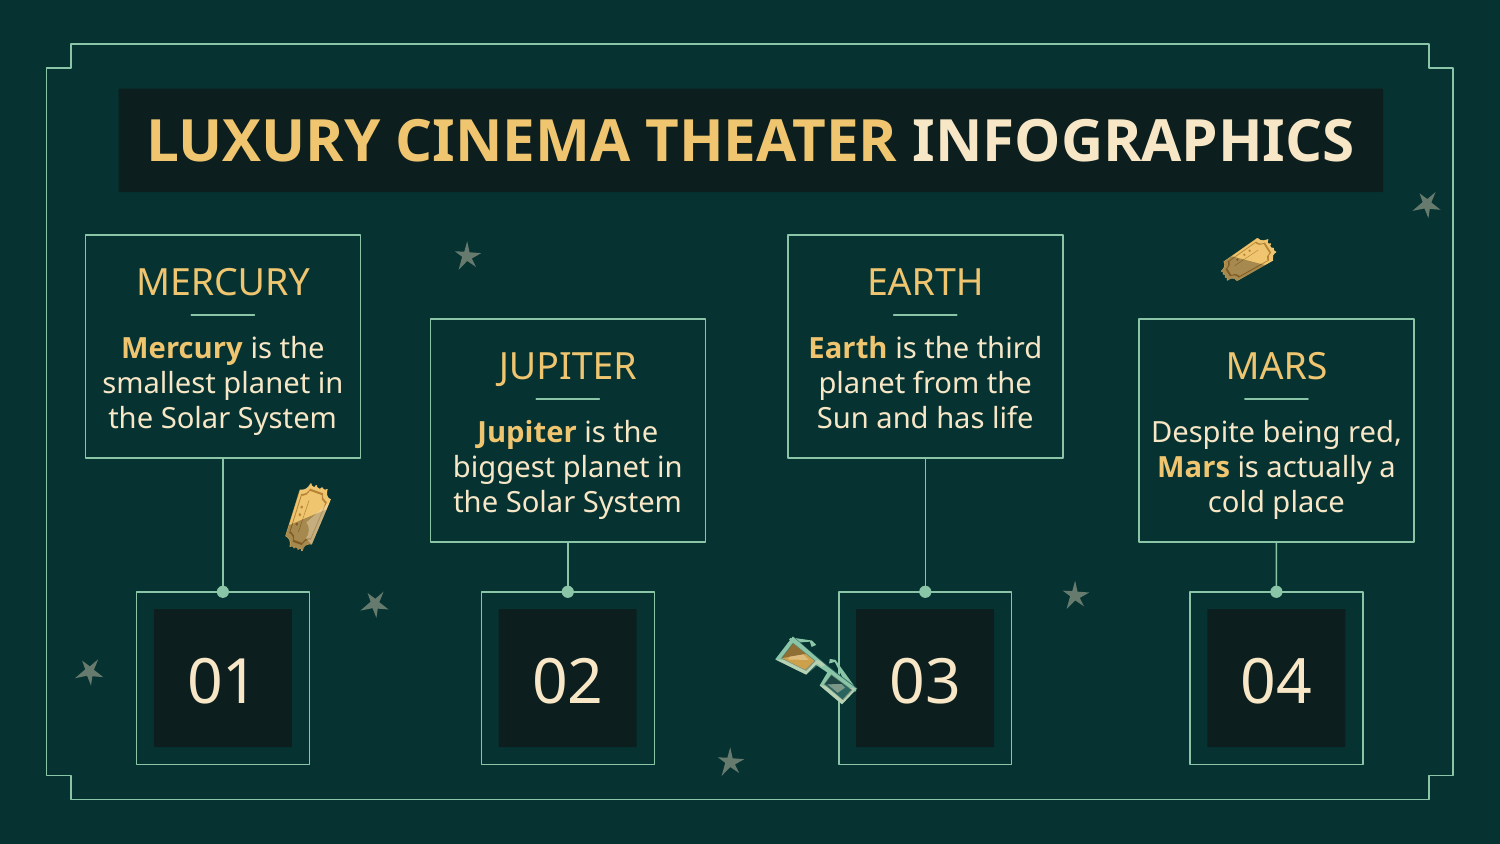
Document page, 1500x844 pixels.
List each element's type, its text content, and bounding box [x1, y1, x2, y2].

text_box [1220, 237, 1277, 282]
title LUXURY CINEMA THEATER INFOGRAPHICS [118, 88, 1384, 190]
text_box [775, 636, 858, 705]
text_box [74, 191, 1441, 777]
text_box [284, 483, 332, 552]
